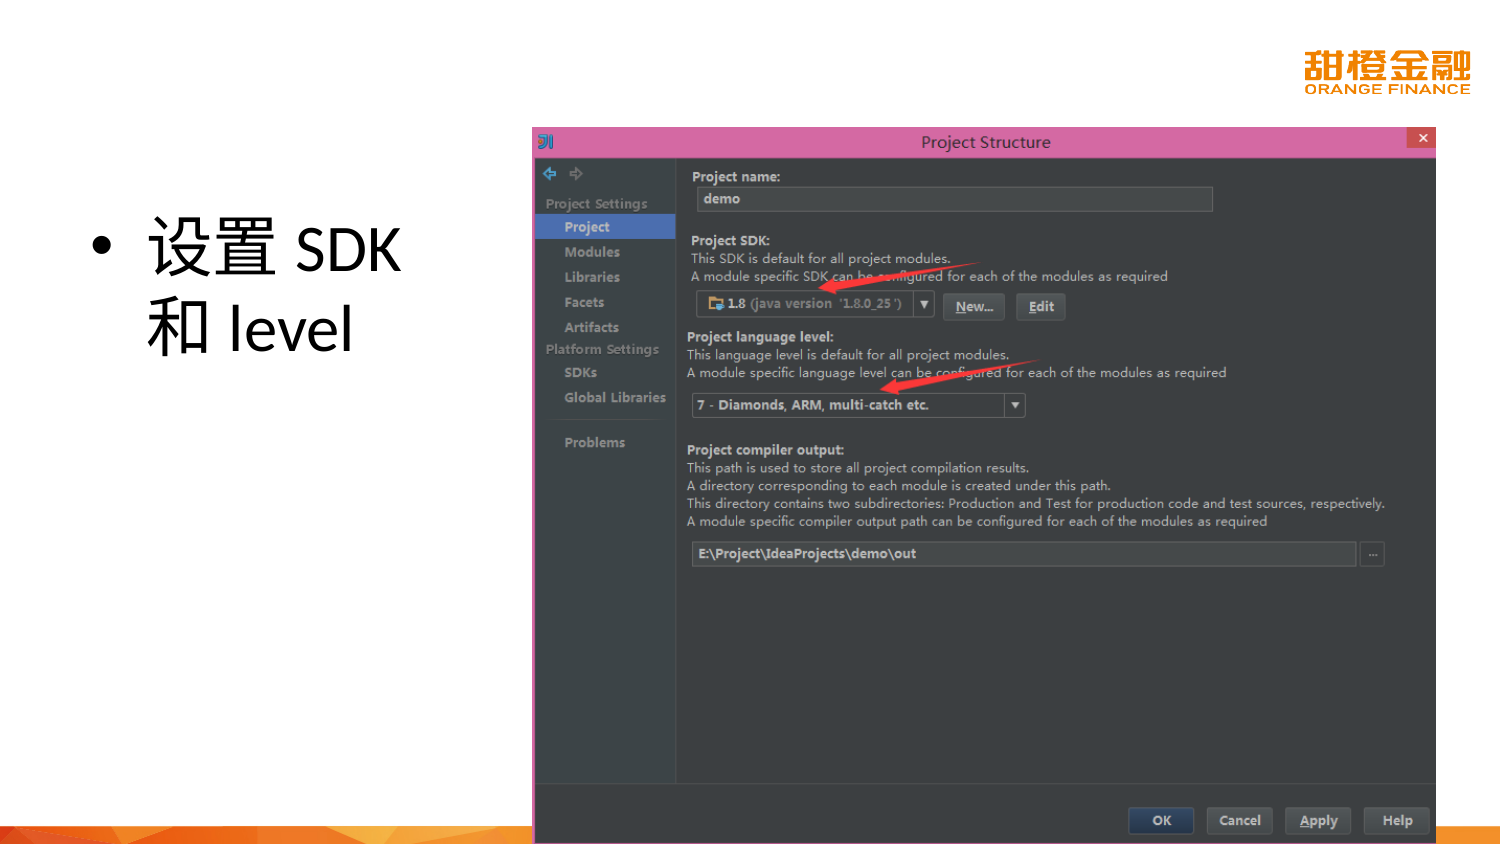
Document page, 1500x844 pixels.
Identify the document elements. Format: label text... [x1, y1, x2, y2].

list 设置SDK和level [75, 196, 431, 754]
picture [0, 0, 1500, 844]
